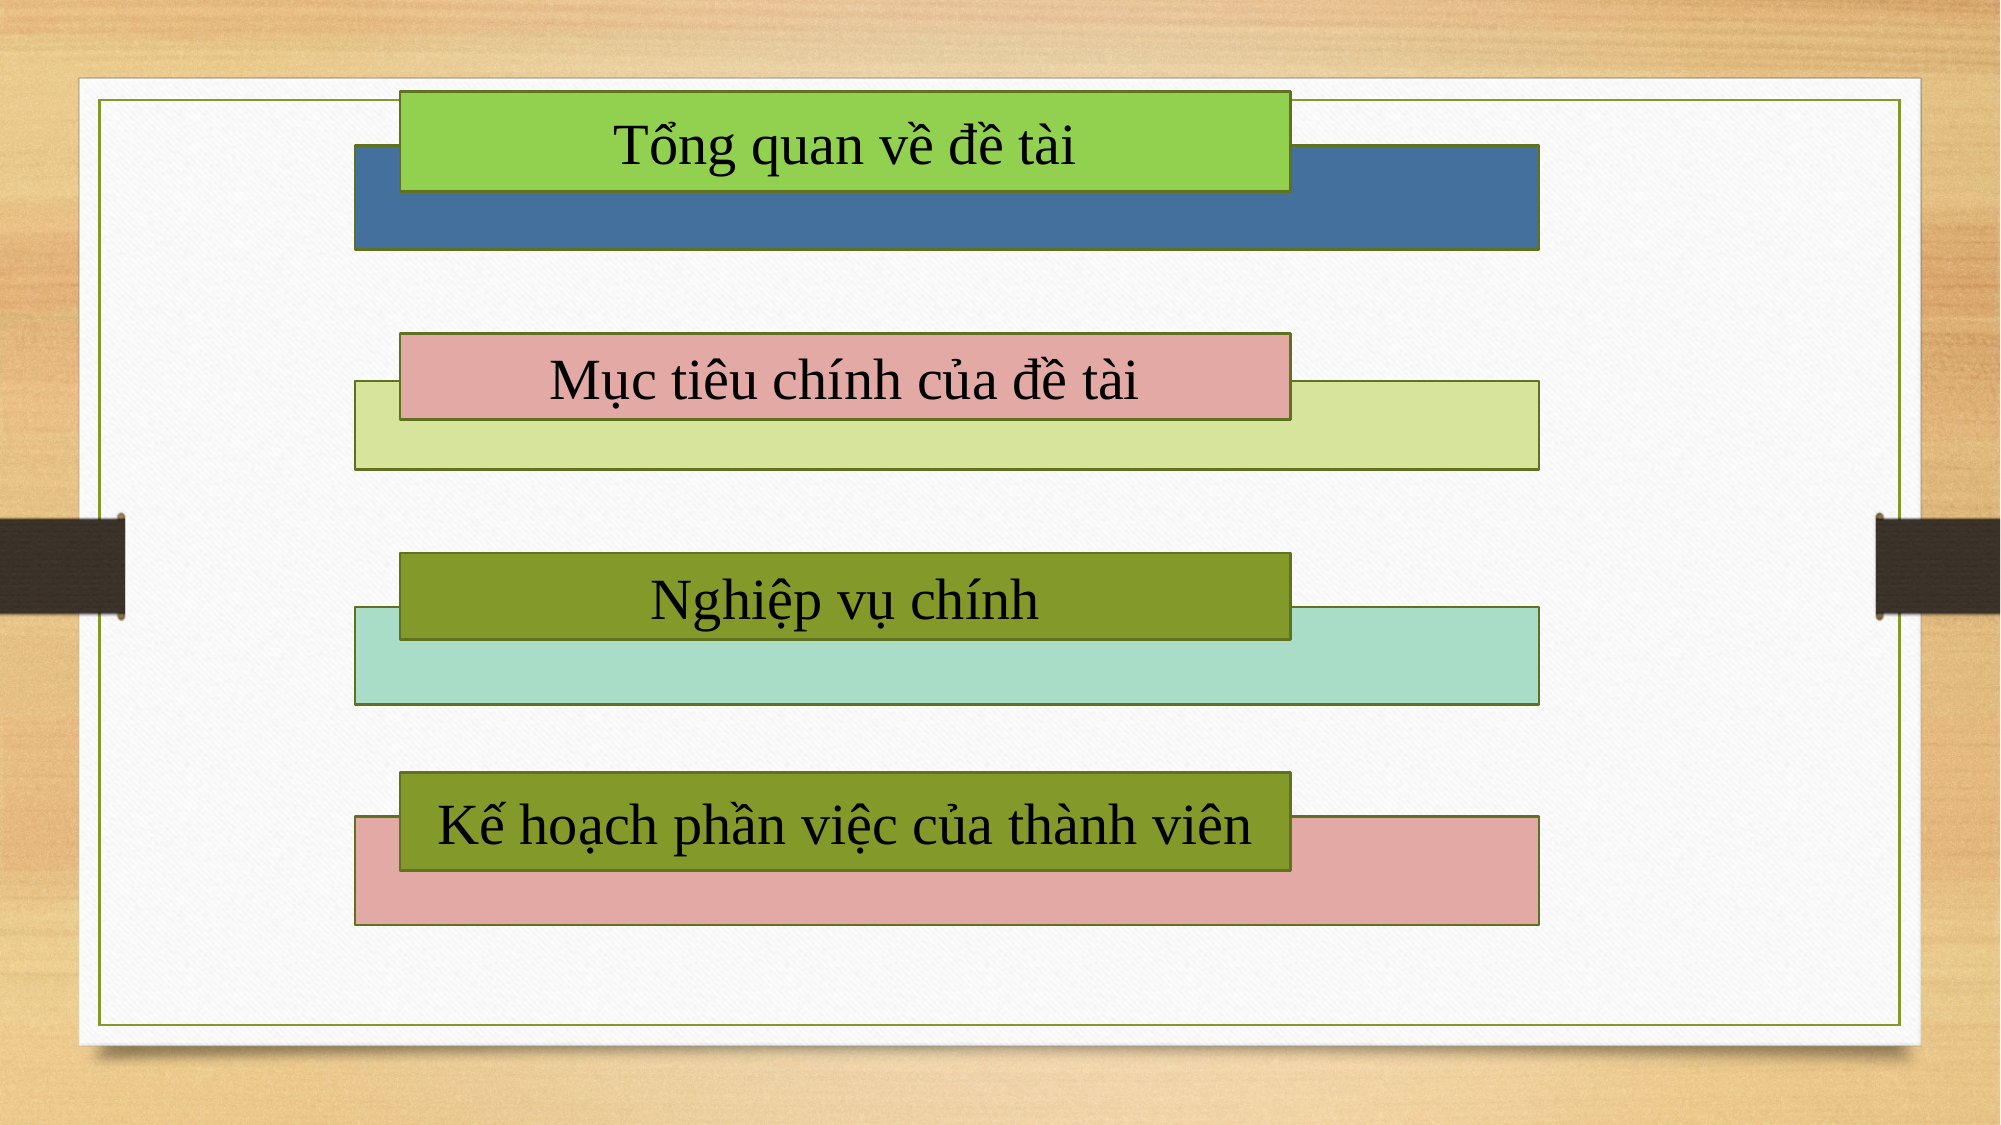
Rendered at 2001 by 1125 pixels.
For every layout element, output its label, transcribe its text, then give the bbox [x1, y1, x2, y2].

text_box Kế hoạch phần việc của thành viên [399, 771, 1292, 872]
text_box [354, 815, 1540, 926]
text_box Nghiệp vụ chính [399, 552, 1292, 641]
text_box [354, 144, 1540, 251]
text_box Mục tiêu chính của đề tài [399, 332, 1292, 421]
picture [0, 0, 2001, 1125]
text_box [354, 606, 1540, 706]
text_box Tổng quan về đề tài [399, 90, 1292, 193]
text_box [354, 380, 1540, 471]
